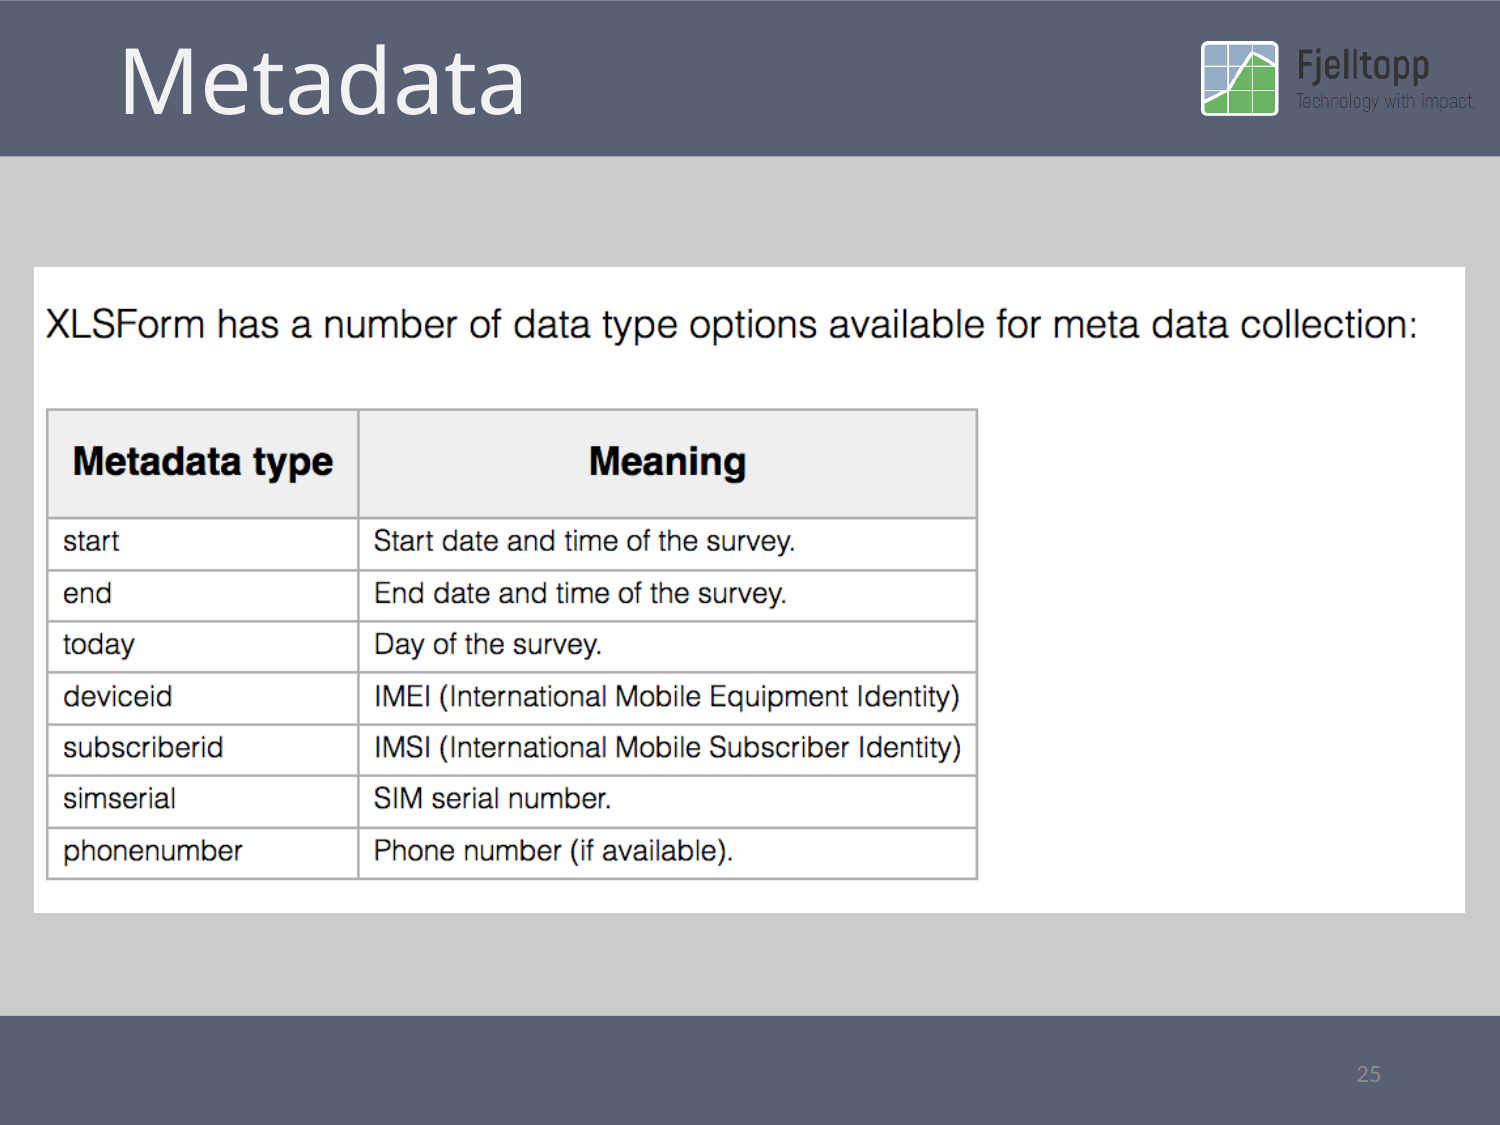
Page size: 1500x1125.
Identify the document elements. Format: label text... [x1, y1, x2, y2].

slide_number 25 [1059, 1042, 1397, 1103]
picture [1397, 41, 1475, 116]
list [33, 267, 1466, 913]
title Metadata [102, 30, 1397, 249]
